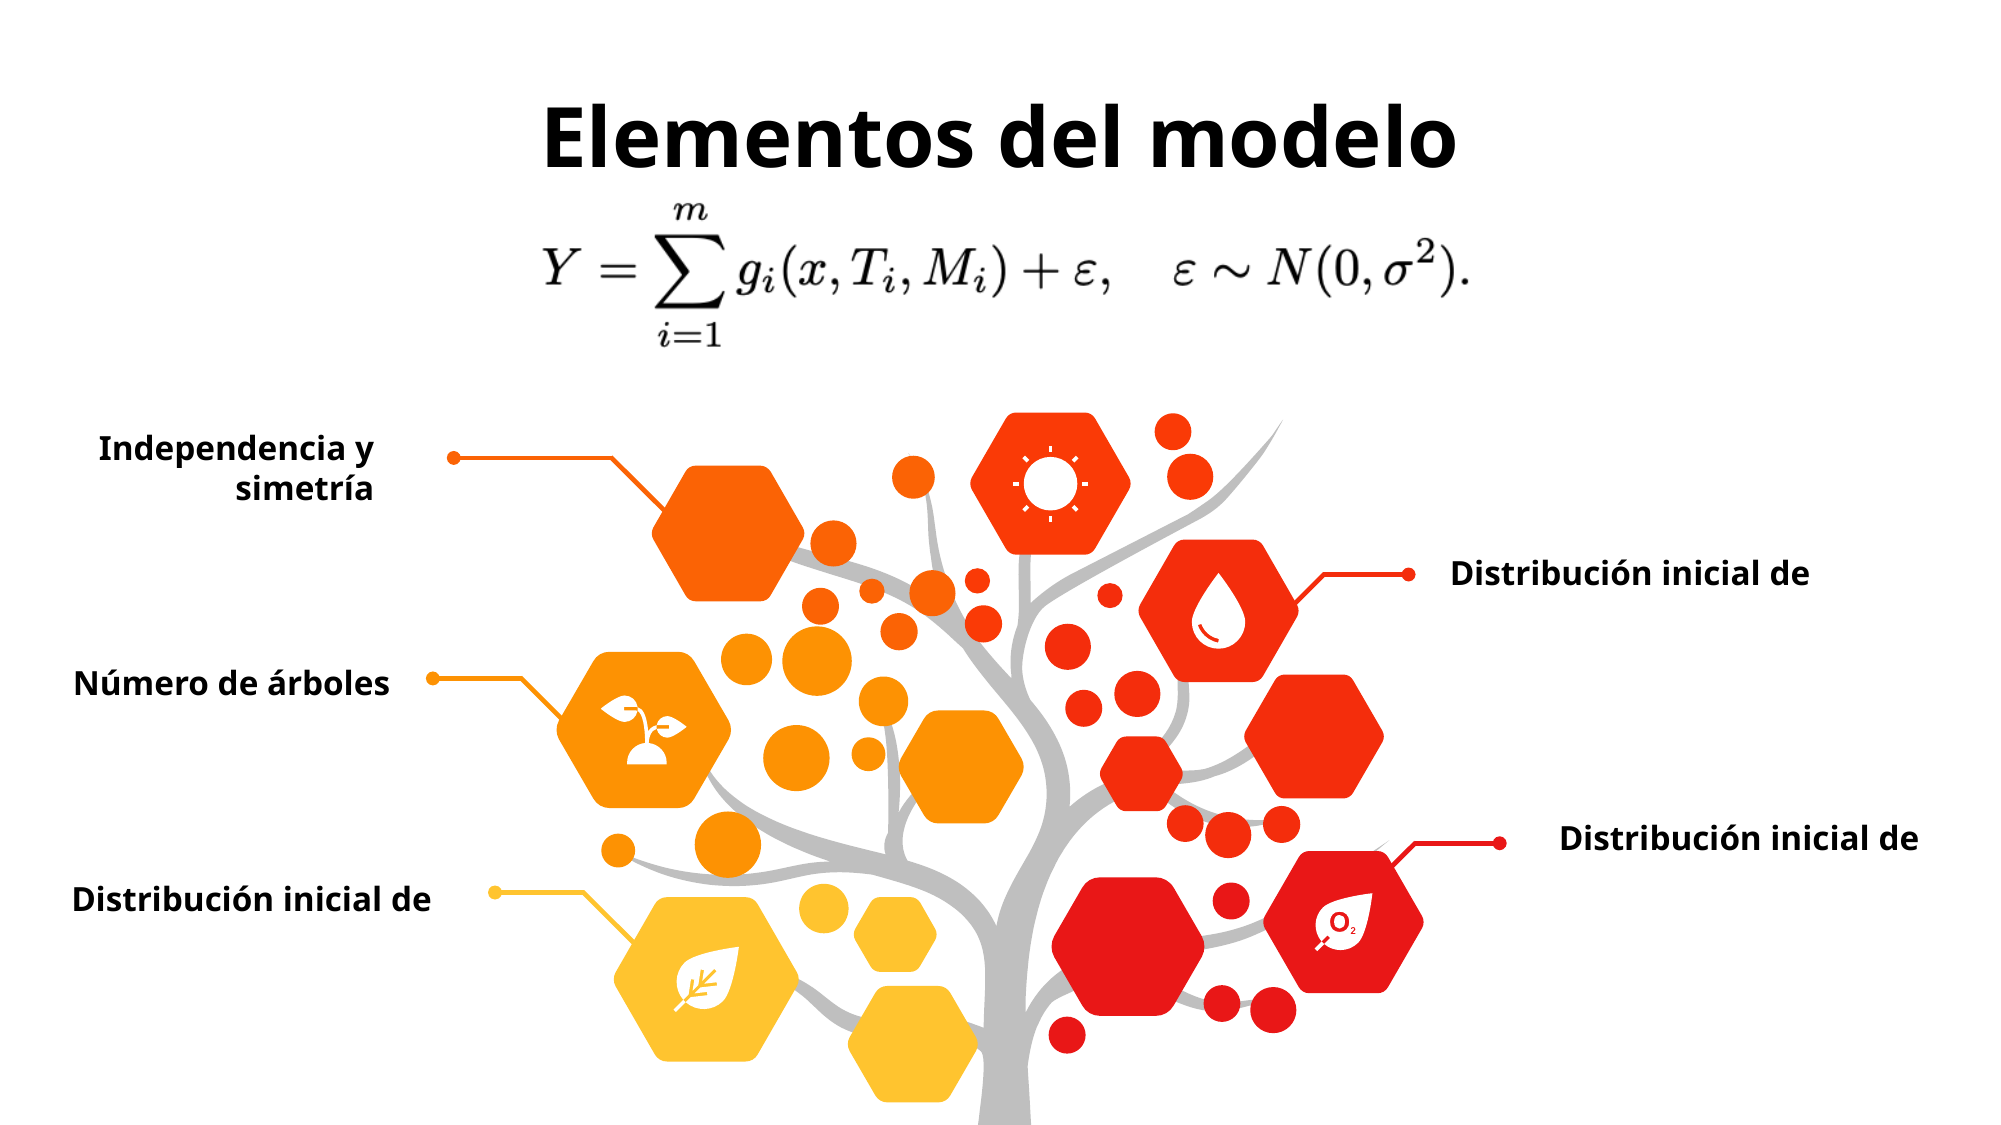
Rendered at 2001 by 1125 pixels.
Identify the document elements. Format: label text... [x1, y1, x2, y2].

text_box [1191, 572, 1246, 649]
title Elementos del modelo [335, 50, 1665, 232]
text_box [847, 985, 978, 1103]
text_box [1065, 689, 1103, 727]
text_box [880, 613, 918, 651]
text_box [1138, 539, 1299, 683]
picture [490, 192, 1479, 357]
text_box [673, 946, 739, 1012]
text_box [432, 677, 583, 740]
text_box [909, 570, 956, 617]
text_box [651, 465, 805, 602]
text_box [1203, 985, 1241, 1022]
text_box [964, 605, 1003, 643]
text_box [1263, 805, 1301, 843]
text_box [1314, 893, 1373, 952]
text_box [559, 651, 732, 809]
text_box [802, 587, 839, 625]
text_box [1012, 445, 1089, 522]
text_box [601, 833, 636, 868]
text_box [858, 676, 909, 727]
text_box [613, 897, 799, 1062]
text_box [1167, 453, 1214, 500]
text_box [1051, 877, 1205, 1016]
text_box Independencia y simetría [83, 420, 390, 515]
text_box [898, 710, 1024, 824]
text_box [721, 633, 773, 686]
text_box [1212, 882, 1250, 920]
text_box [782, 626, 852, 696]
text_box [1099, 736, 1183, 812]
text_box [1114, 670, 1161, 717]
text_box [799, 883, 849, 934]
text_box [970, 412, 1131, 555]
text_box [892, 455, 935, 499]
text_box [1154, 413, 1192, 451]
text_box [1244, 674, 1384, 799]
text_box [694, 811, 762, 878]
text_box [853, 897, 937, 972]
text_box [1166, 805, 1204, 842]
text_box [632, 419, 1284, 1125]
text_box [763, 725, 830, 792]
text_box [859, 578, 885, 604]
text_box [851, 737, 886, 772]
text_box [1044, 623, 1091, 670]
text_box [1250, 987, 1297, 1034]
text_box [1048, 1016, 1086, 1054]
text_box [1205, 812, 1252, 859]
text_box [1097, 583, 1123, 609]
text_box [1376, 842, 1500, 882]
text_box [495, 891, 645, 954]
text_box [1285, 573, 1409, 613]
text_box [964, 568, 991, 594]
text_box [810, 520, 857, 567]
text_box [1263, 851, 1424, 994]
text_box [453, 457, 673, 519]
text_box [600, 695, 687, 765]
